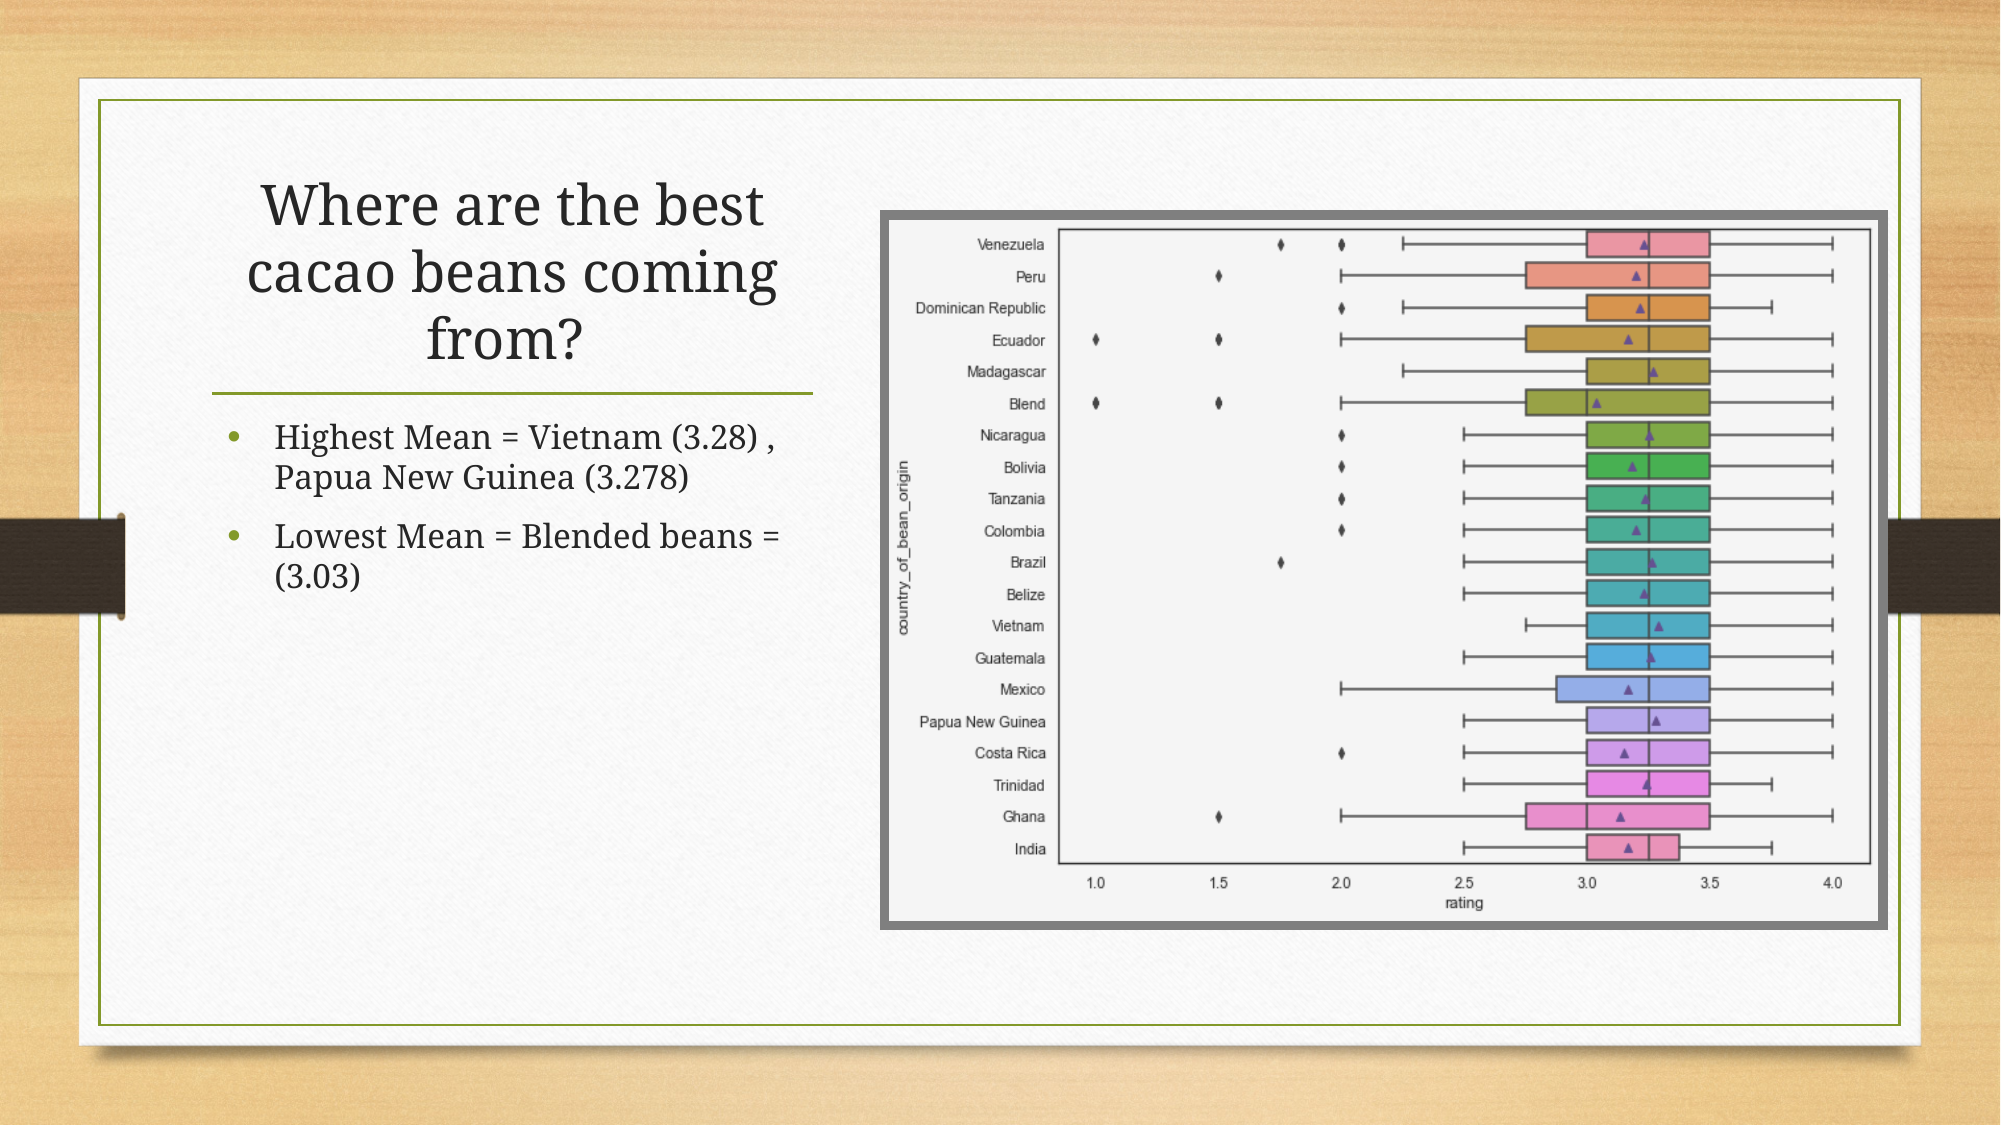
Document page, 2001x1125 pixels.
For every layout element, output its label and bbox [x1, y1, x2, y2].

picture [888, 219, 1879, 922]
text_box [0, 0, 2000, 1125]
